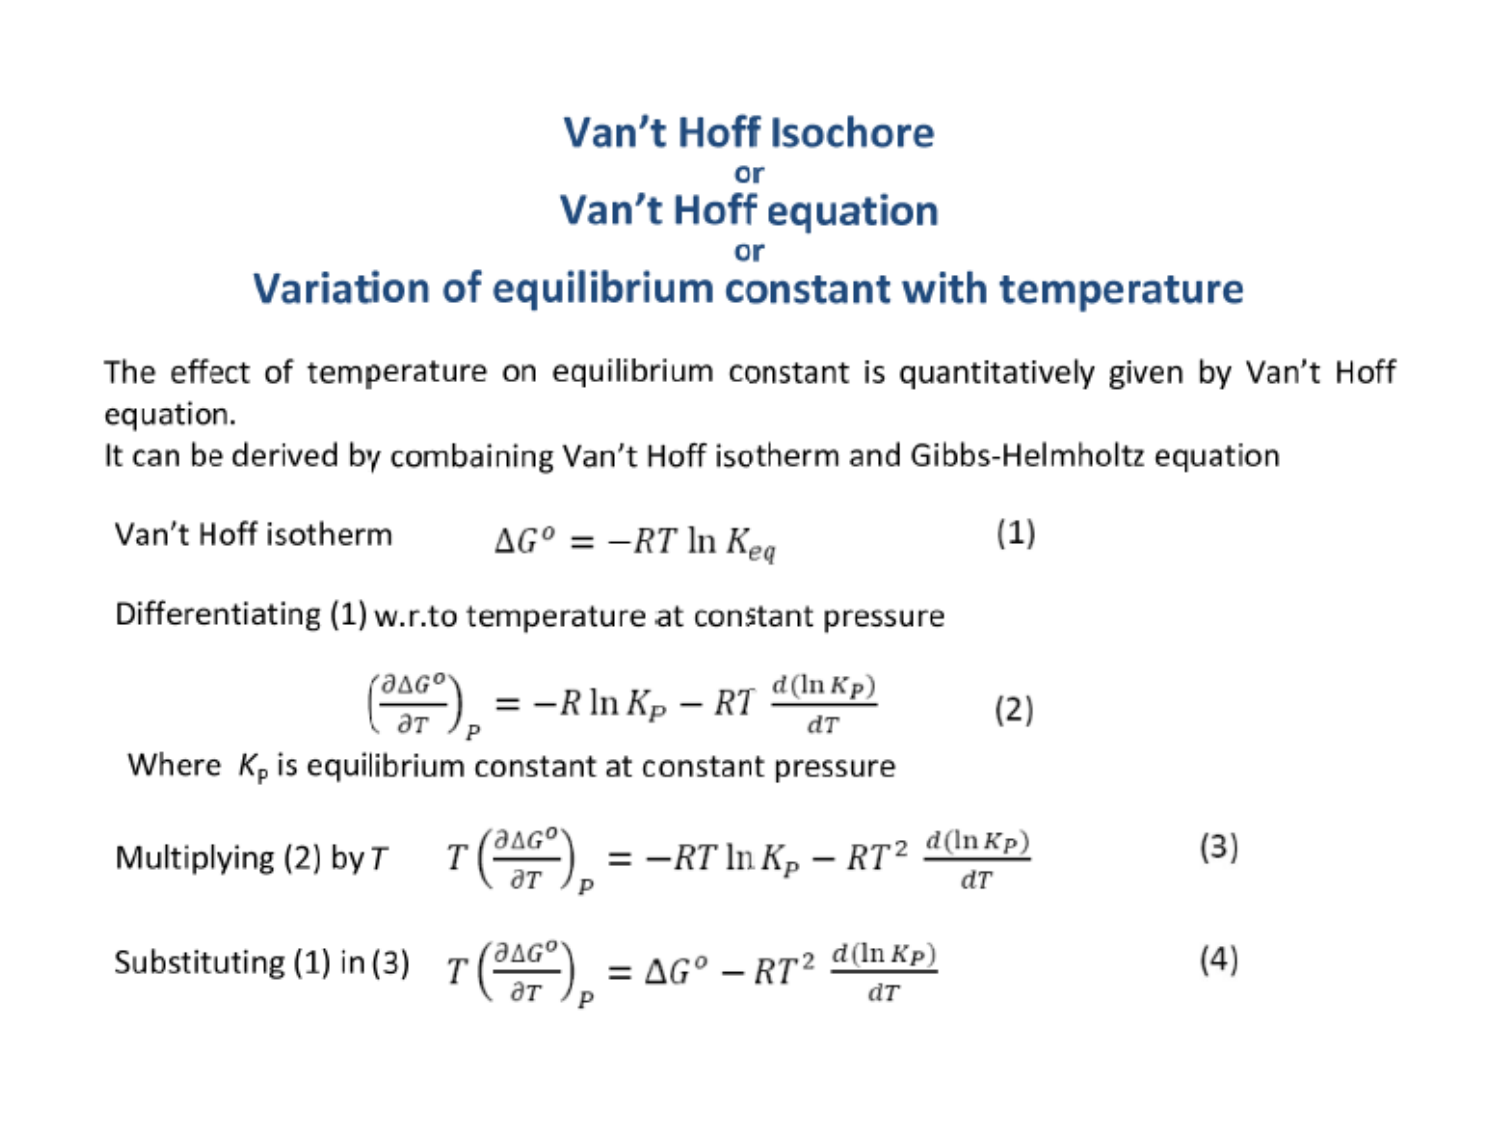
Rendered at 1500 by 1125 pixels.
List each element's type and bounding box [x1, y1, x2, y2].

picture [57, 58, 1433, 1055]
